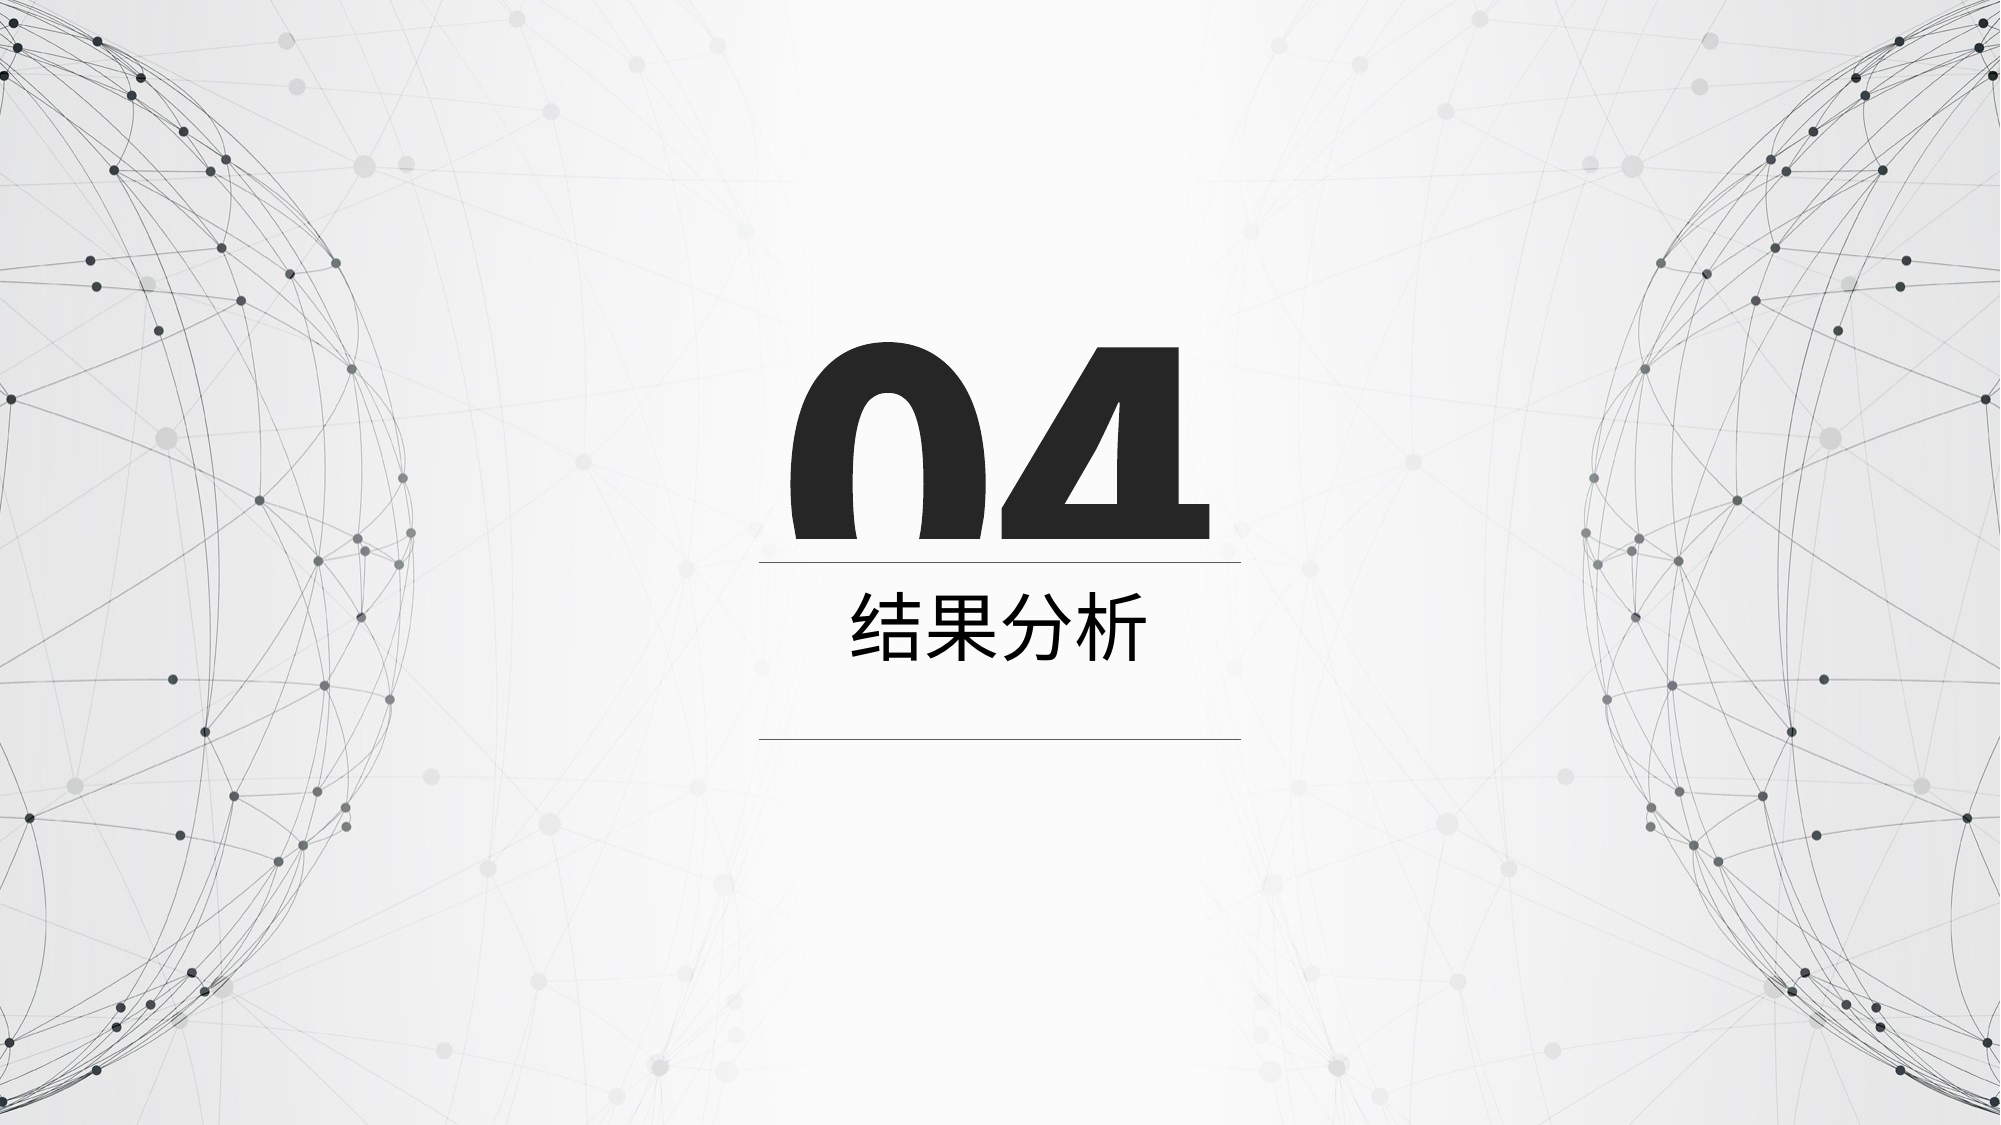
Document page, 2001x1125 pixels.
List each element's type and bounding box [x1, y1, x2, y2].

text_box [790, 342, 1210, 539]
text_box [756, 562, 1243, 740]
picture [0, 0, 2000, 1125]
